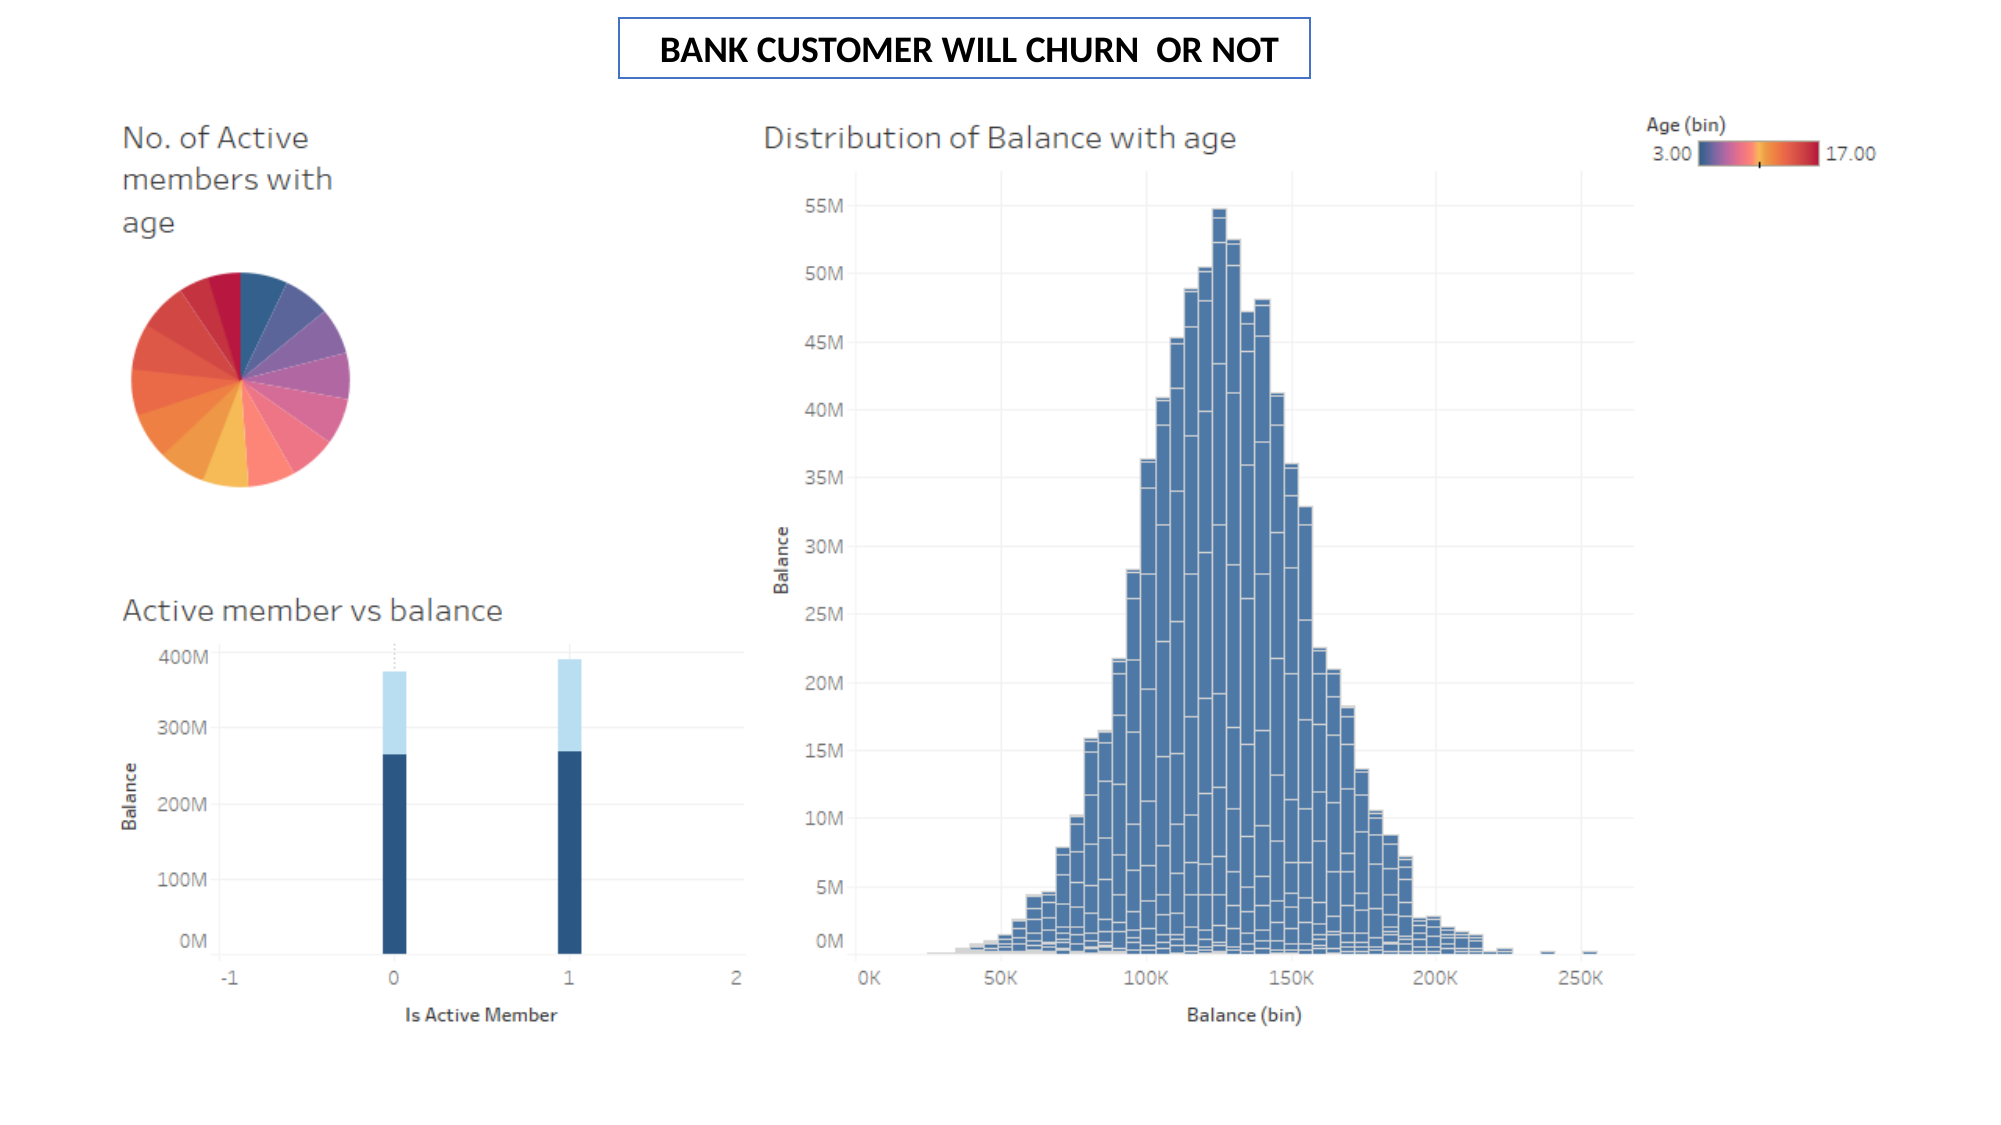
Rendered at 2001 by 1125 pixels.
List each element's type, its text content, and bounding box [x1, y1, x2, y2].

text_box BANK CUSTOMER WILL CHURN OR NOT [618, 17, 1311, 79]
picture [97, 87, 1903, 1057]
